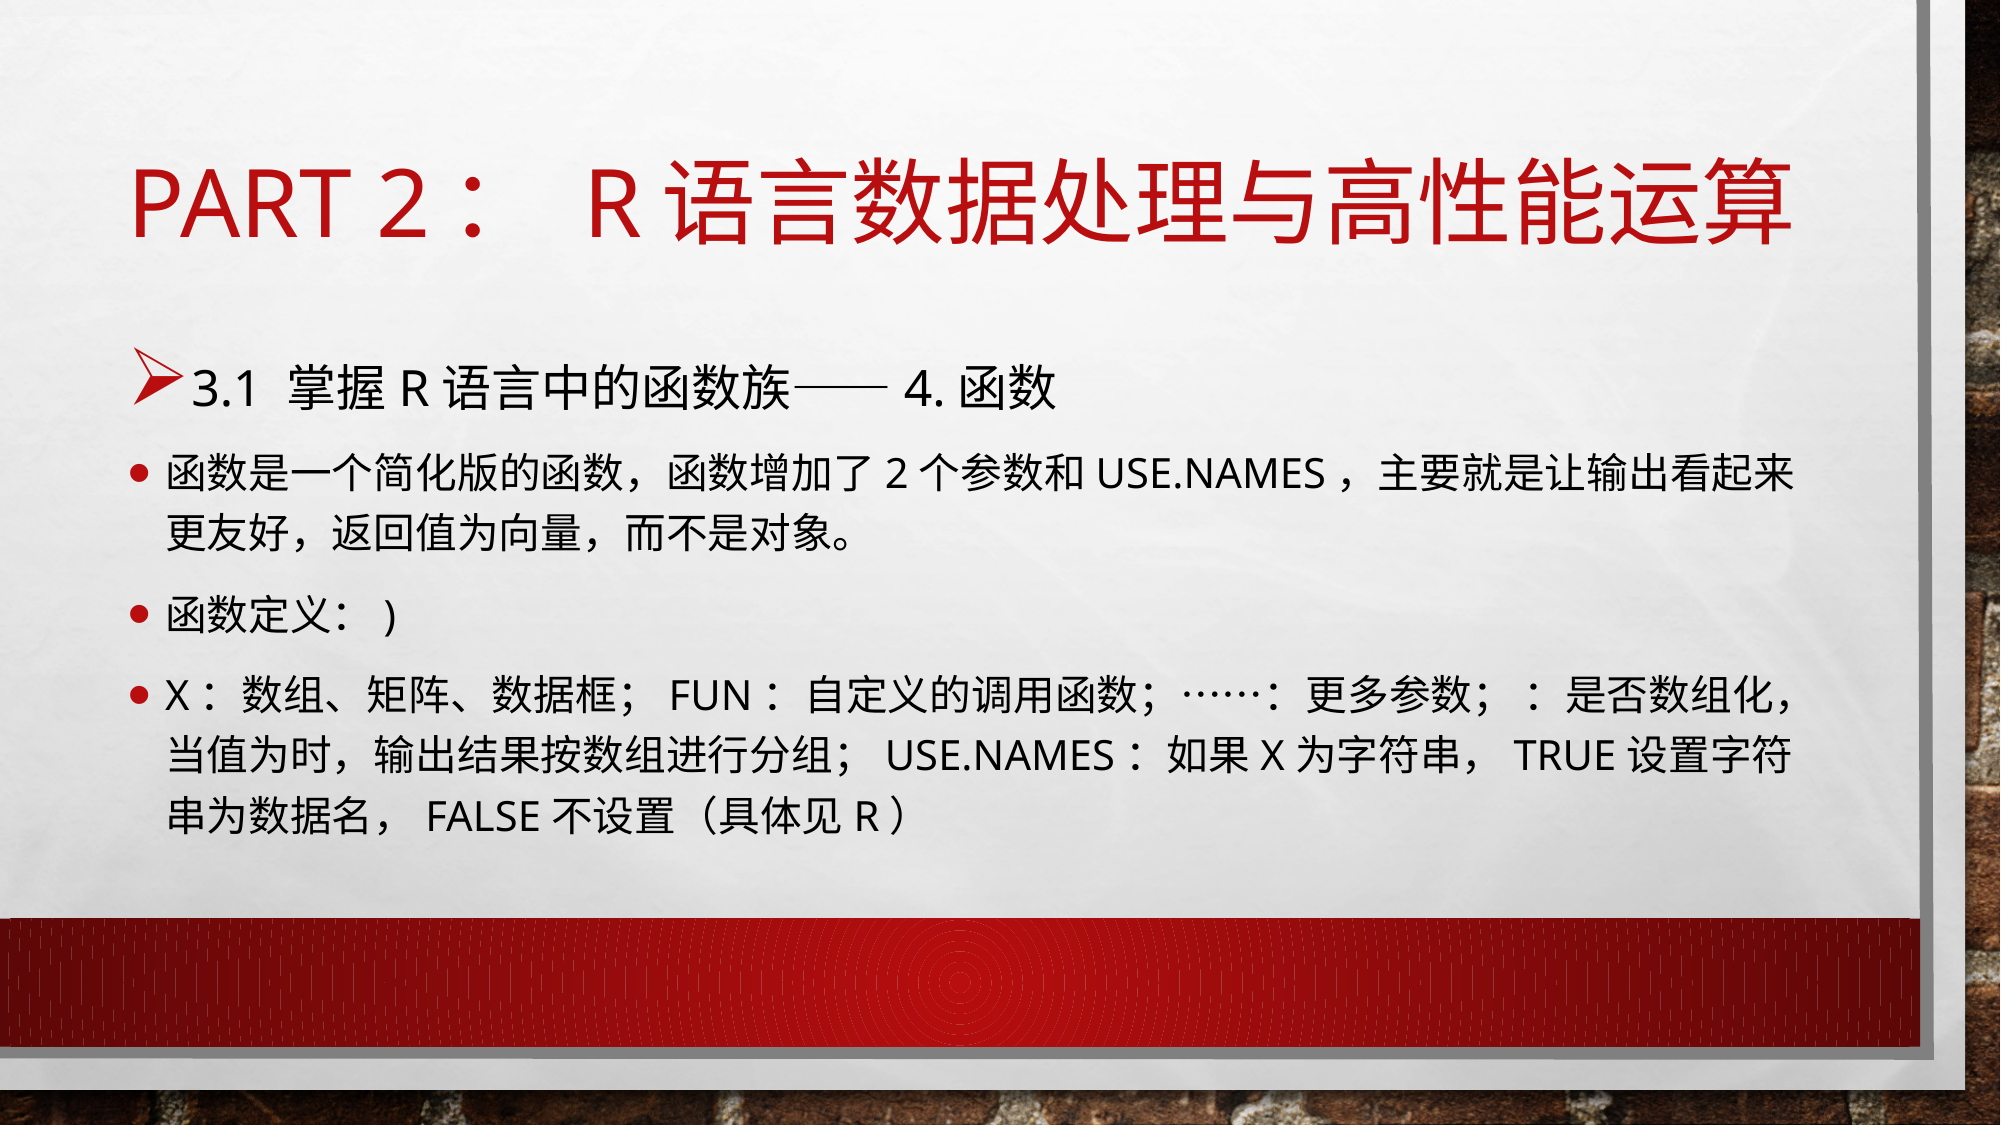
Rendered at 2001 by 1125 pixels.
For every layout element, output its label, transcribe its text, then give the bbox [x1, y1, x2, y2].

title Part 2： R语言数据处理与高性能运算 [112, 112, 1834, 302]
picture [0, 0, 2000, 1125]
